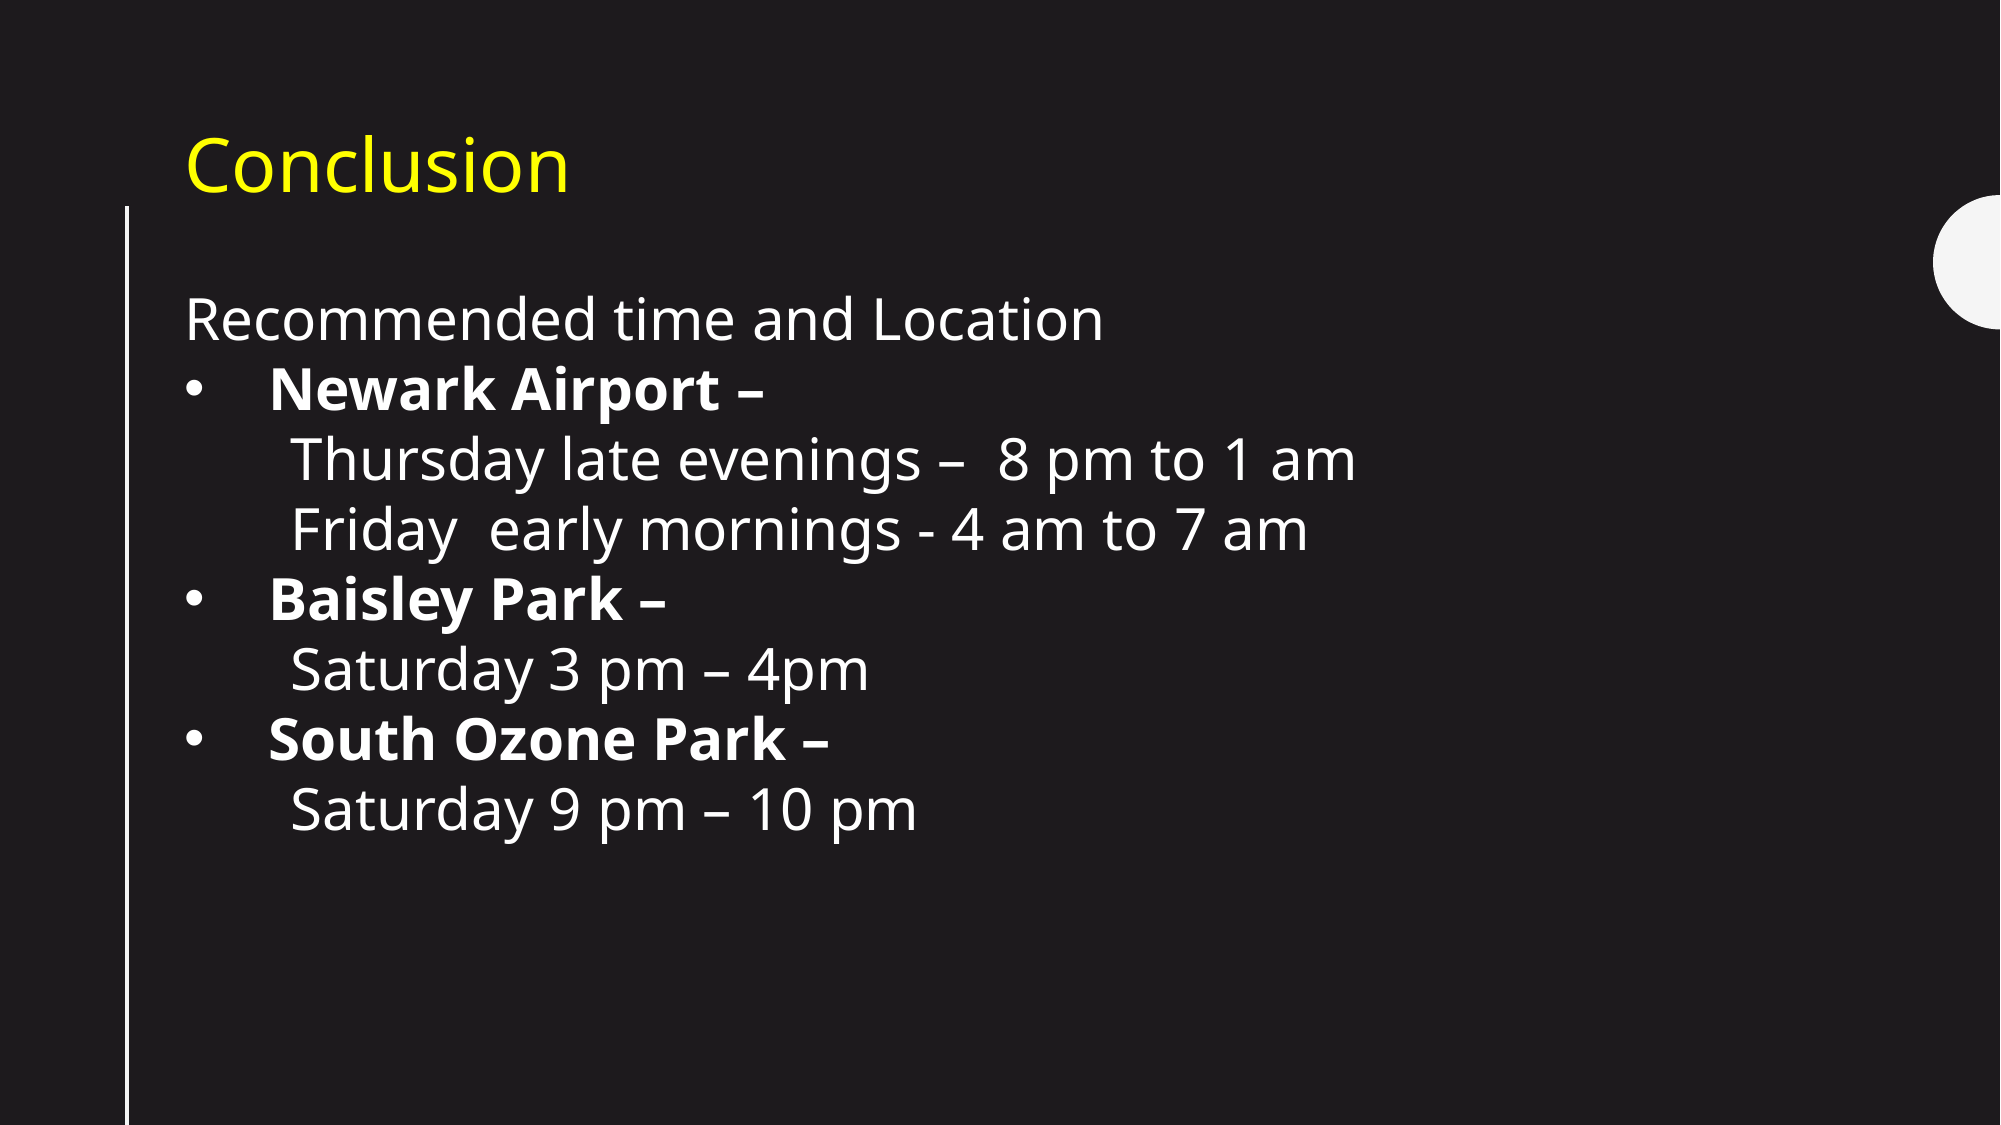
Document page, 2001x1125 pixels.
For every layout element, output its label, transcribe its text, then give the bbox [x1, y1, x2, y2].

text_box Conclusion [169, 109, 1614, 215]
text_box Recommended time and Location Newark Airport – Thursday late evenings – 8 pm to 1 am Friday early mornings - 4 am to 7 am Baisley Park – Saturday 3 pm – 4pm South Ozone Park – Saturday 9 pm – 10 pm [169, 274, 1894, 940]
